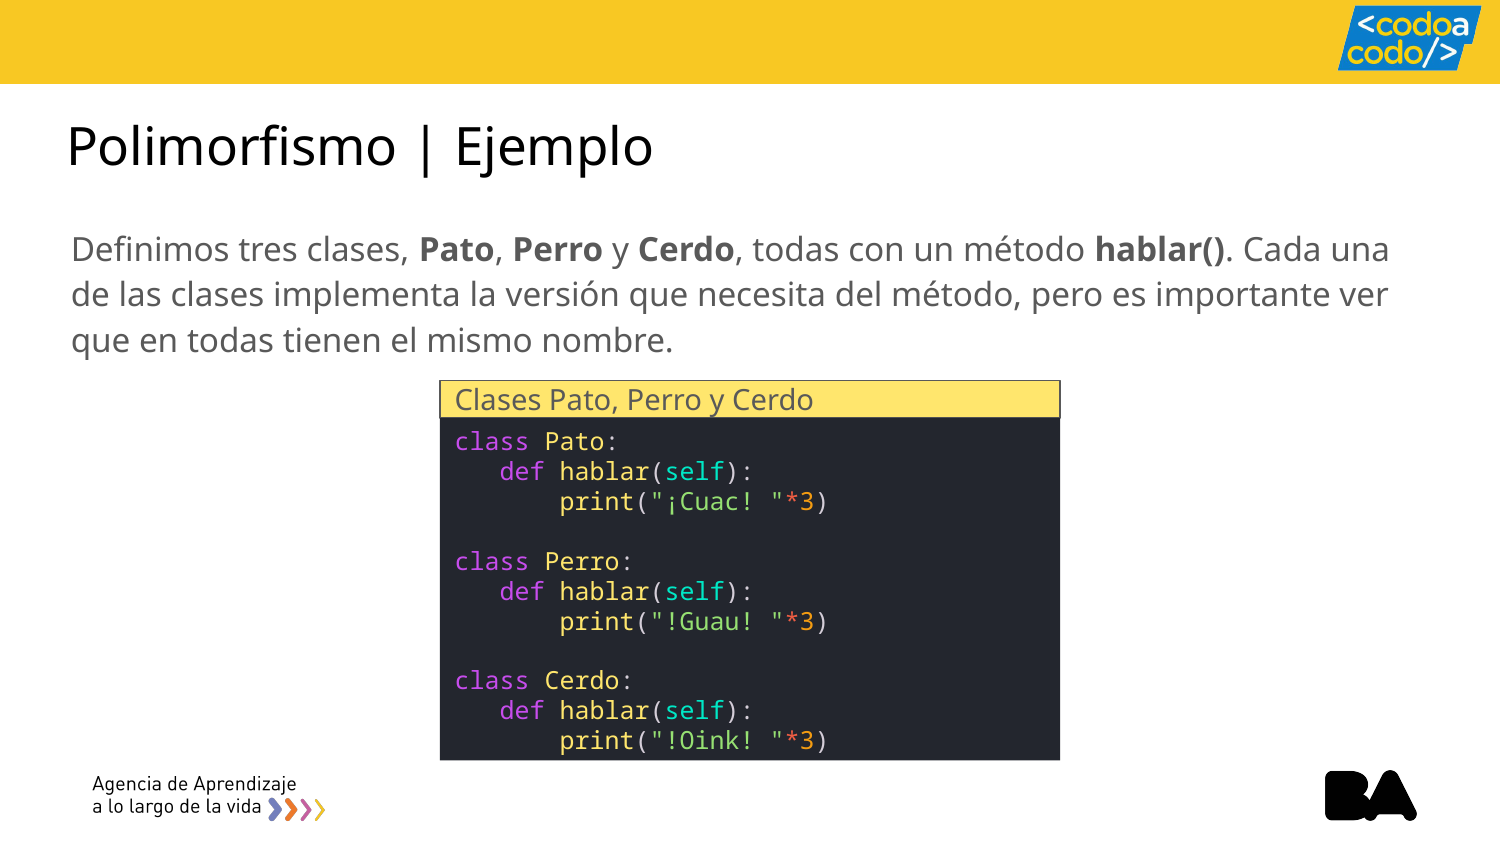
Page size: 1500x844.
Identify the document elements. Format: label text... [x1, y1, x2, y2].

picture [1337, 5, 1482, 71]
text_box Definimos tres clases, Pato, Perro y Cerdo, todas con un método hablar(). Cada una de las clases implementa la versión que necesita del método, pero es importante ver que en todas tienen el mismo nombre. [70, 206, 1430, 375]
title Polimorfismo | Ejemplo [51, 98, 1446, 192]
text_box class Pato: def hablar(self): print("¡Cuac! "*3) class Perro: def hablar(self): print("!Guau! "*3) class Cerdo: def hablar(self): print("!Oink! "*3) [439, 417, 1061, 761]
picture [70, 756, 344, 835]
text_box Clases Pato, Perro y Cerdo [439, 380, 1061, 417]
picture [1325, 770, 1417, 821]
